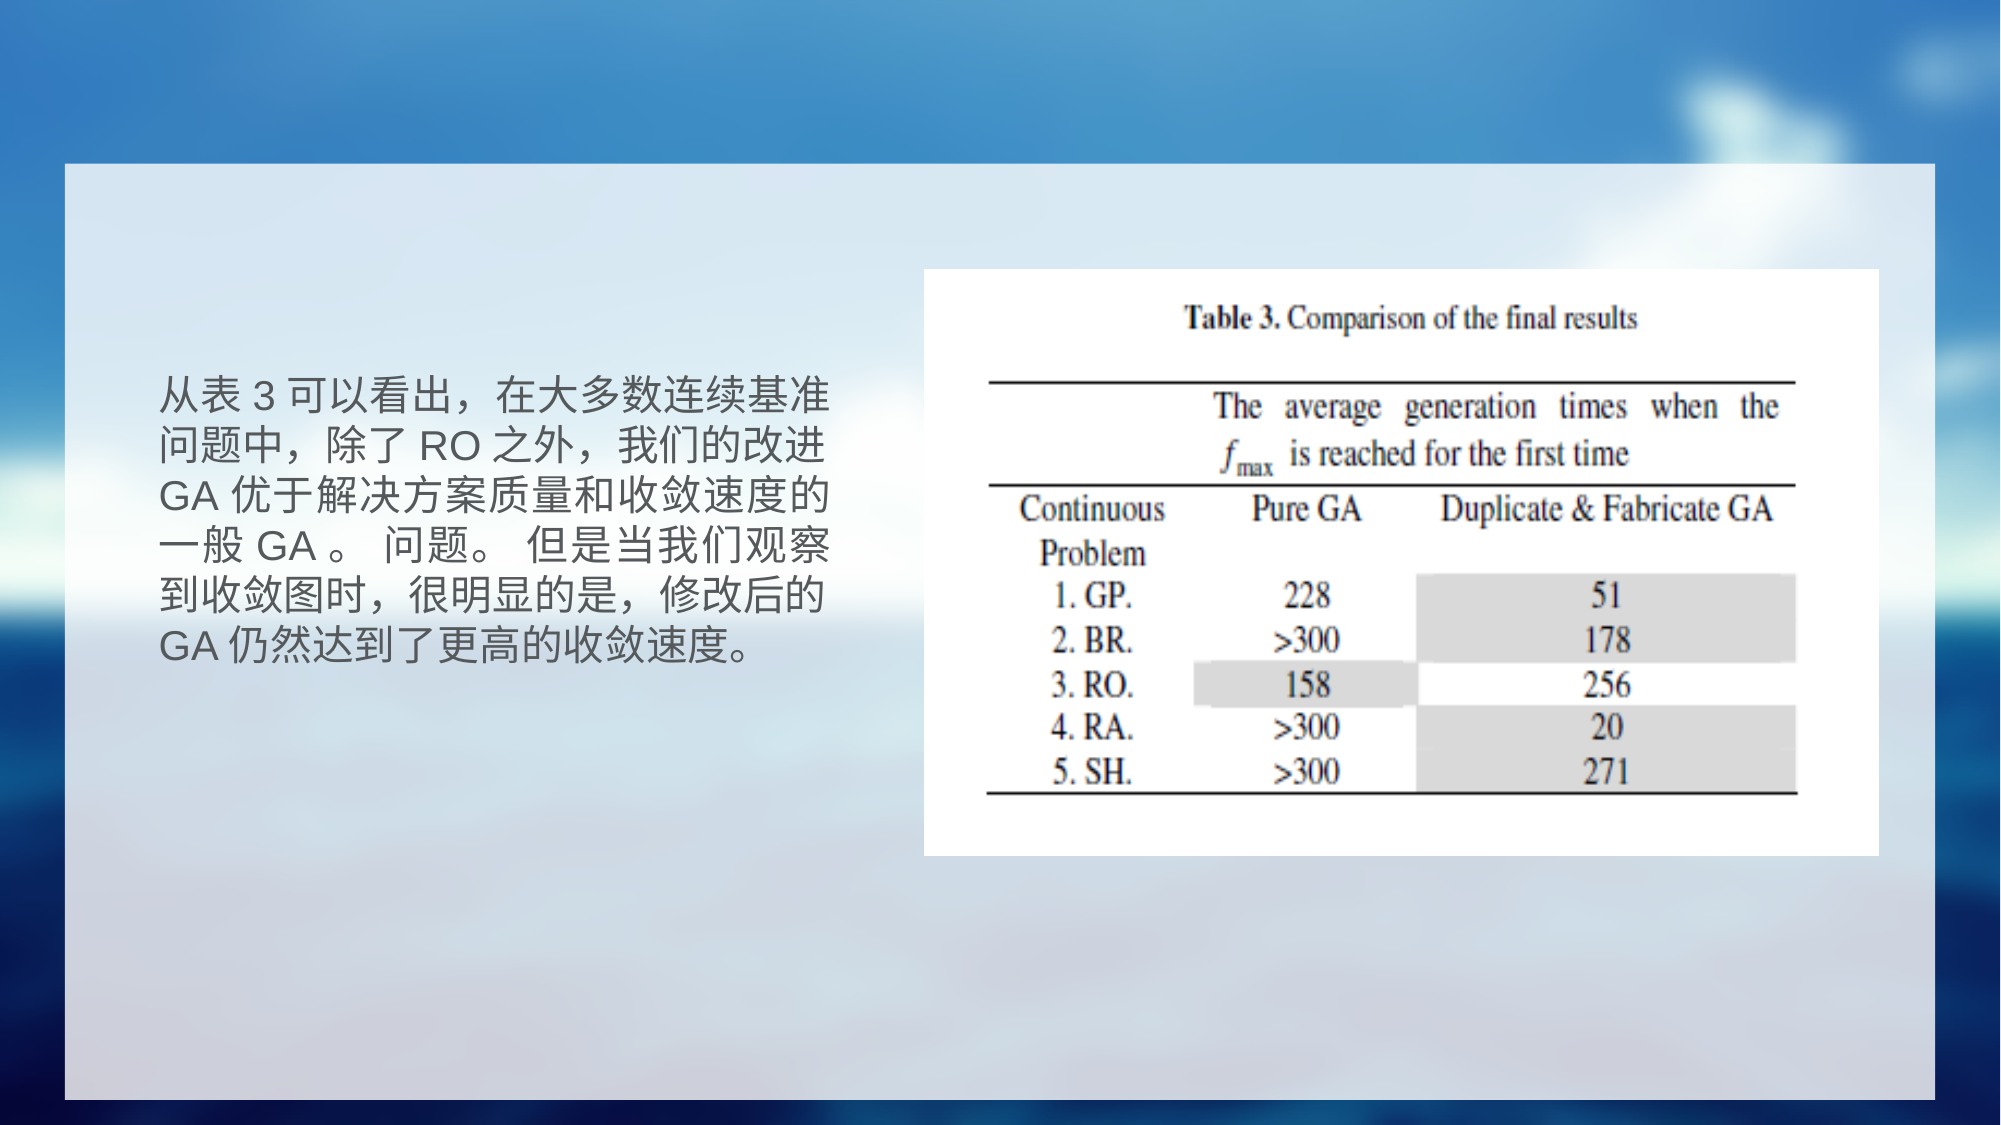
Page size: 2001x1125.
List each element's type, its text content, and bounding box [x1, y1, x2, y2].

picture [0, 0, 2001, 1125]
list 从表3可以看出，在大多数连续基准问题中，除了RO之外，我们的改进GA优于解决方案质量和收敛速度的一般GA。 问题。 但是当我们观察到收敛图时，很明显的是，修改后的GA仍然达到了更高的收敛速度。 [143, 361, 847, 987]
